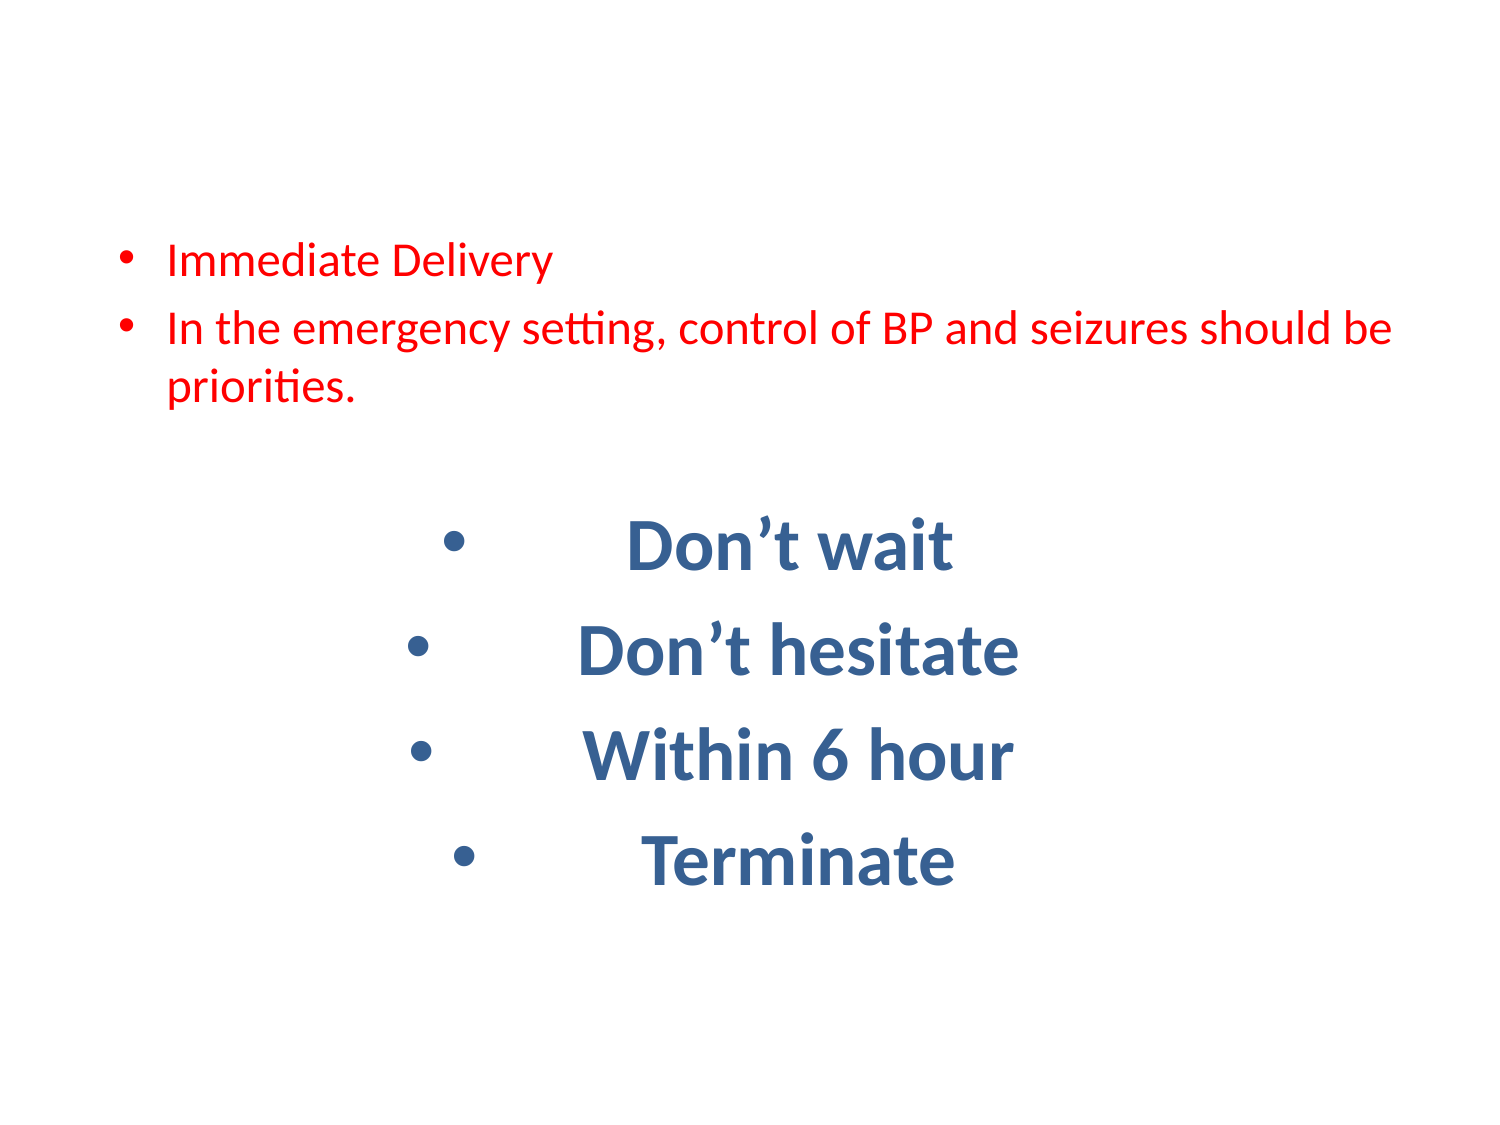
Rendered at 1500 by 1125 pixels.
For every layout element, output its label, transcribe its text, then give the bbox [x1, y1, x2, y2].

list Immediate Delivery In the emergency setting, control of BP and seizures should be priorities. Don’t wait Don’t hesitate Within 6 hour Terminate [103, 219, 1447, 911]
